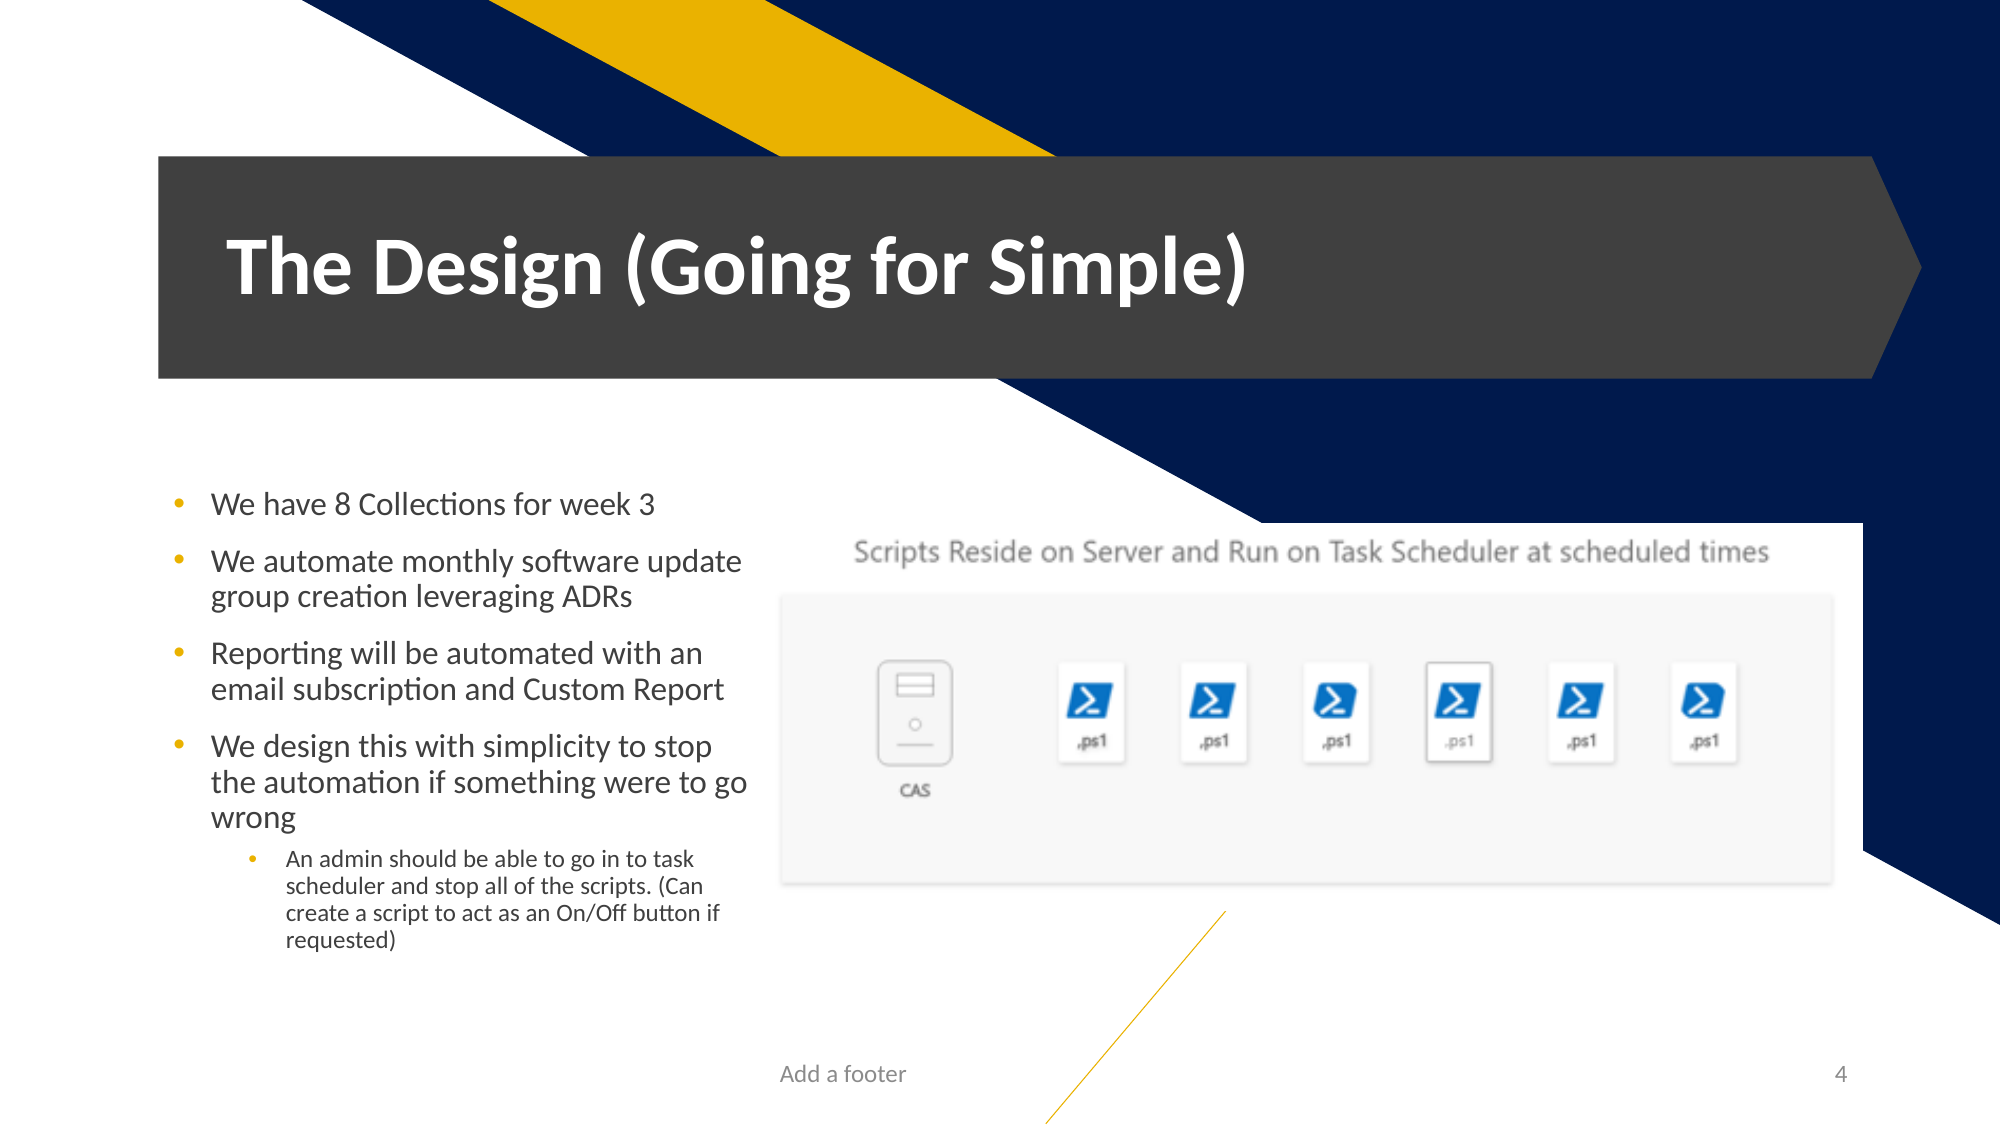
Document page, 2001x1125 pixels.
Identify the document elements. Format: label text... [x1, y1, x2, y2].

slide_number 4 [1693, 1042, 1863, 1103]
title The Design (Going for Simple) [211, 197, 1856, 339]
picture [764, 523, 1863, 911]
text_box [157, 155, 1923, 380]
footer Add a footer [764, 1042, 1661, 1103]
list We have 8 Collections for week 3 We automate monthly software update group creation leveraging ADRs Reporting will be automated with an email subscription and Custom Report We design this with simplicity to stop the automation if something were to go wrong An admin should be able to go in to task scheduler and stop all of the scripts. (Can create a script to act as an On/Off button if requested) [158, 479, 765, 1103]
